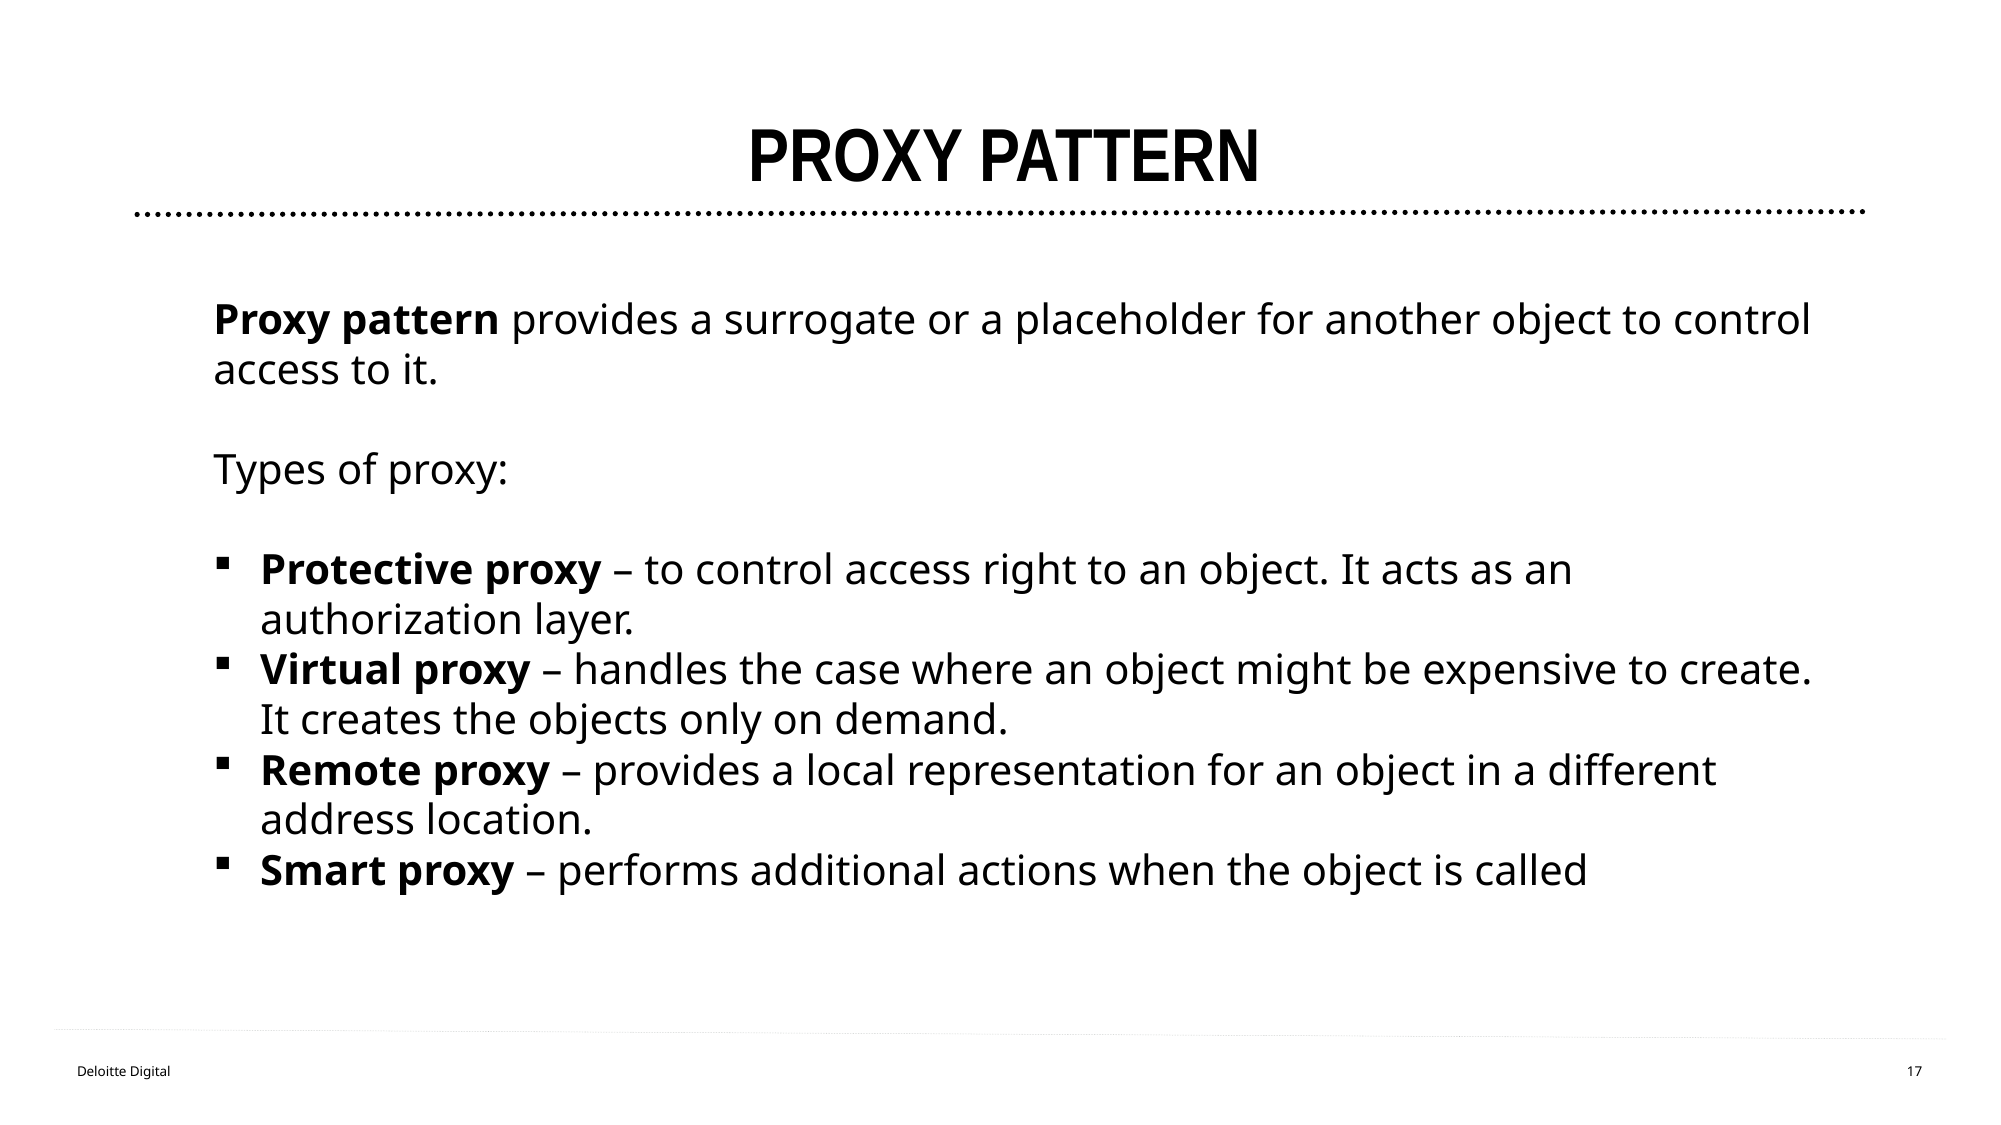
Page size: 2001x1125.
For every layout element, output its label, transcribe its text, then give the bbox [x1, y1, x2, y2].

title Proxy pattern [198, 26, 1812, 195]
text_box Proxy pattern provides a surrogate or a placeholder for another object to control access to it. Types of proxy: Protective proxy – to control access right to an object. It acts as an authorization layer. Virtual proxy – handles the case where an object might be expensive to create. It creates the objects only on demand. Remote proxy – provides a local representation for an object in a different address location. Smart proxy – performs additional actions when the object is called [198, 285, 1857, 961]
